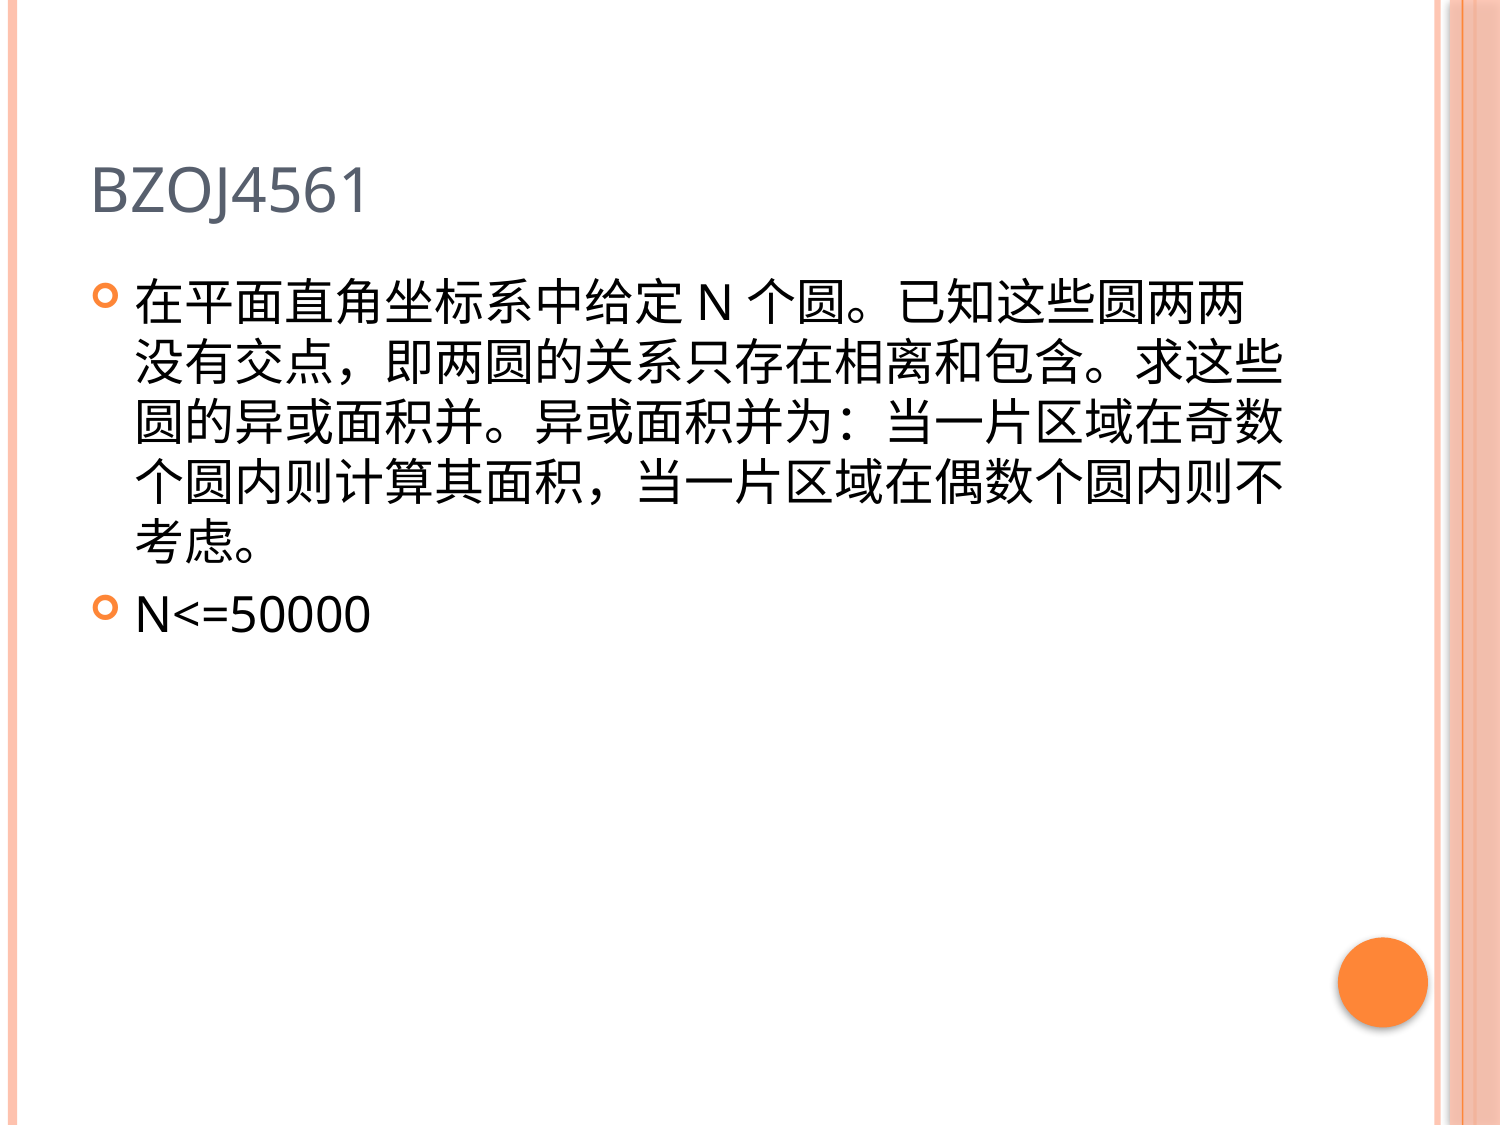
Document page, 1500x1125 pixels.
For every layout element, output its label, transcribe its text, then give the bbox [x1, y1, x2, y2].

list 在平面直角坐标系中给定N个圆。已知这些圆两两没有交点，即两圆的关系只存在相离和包含。求这些圆的异或面积并。异或面积并为：当一片区域在奇数个圆内则计算其面积，当一片区域在偶数个圆内则不考虑。 N<=50000 [75, 262, 1300, 1062]
title bzoj4561 [75, 45, 1300, 233]
